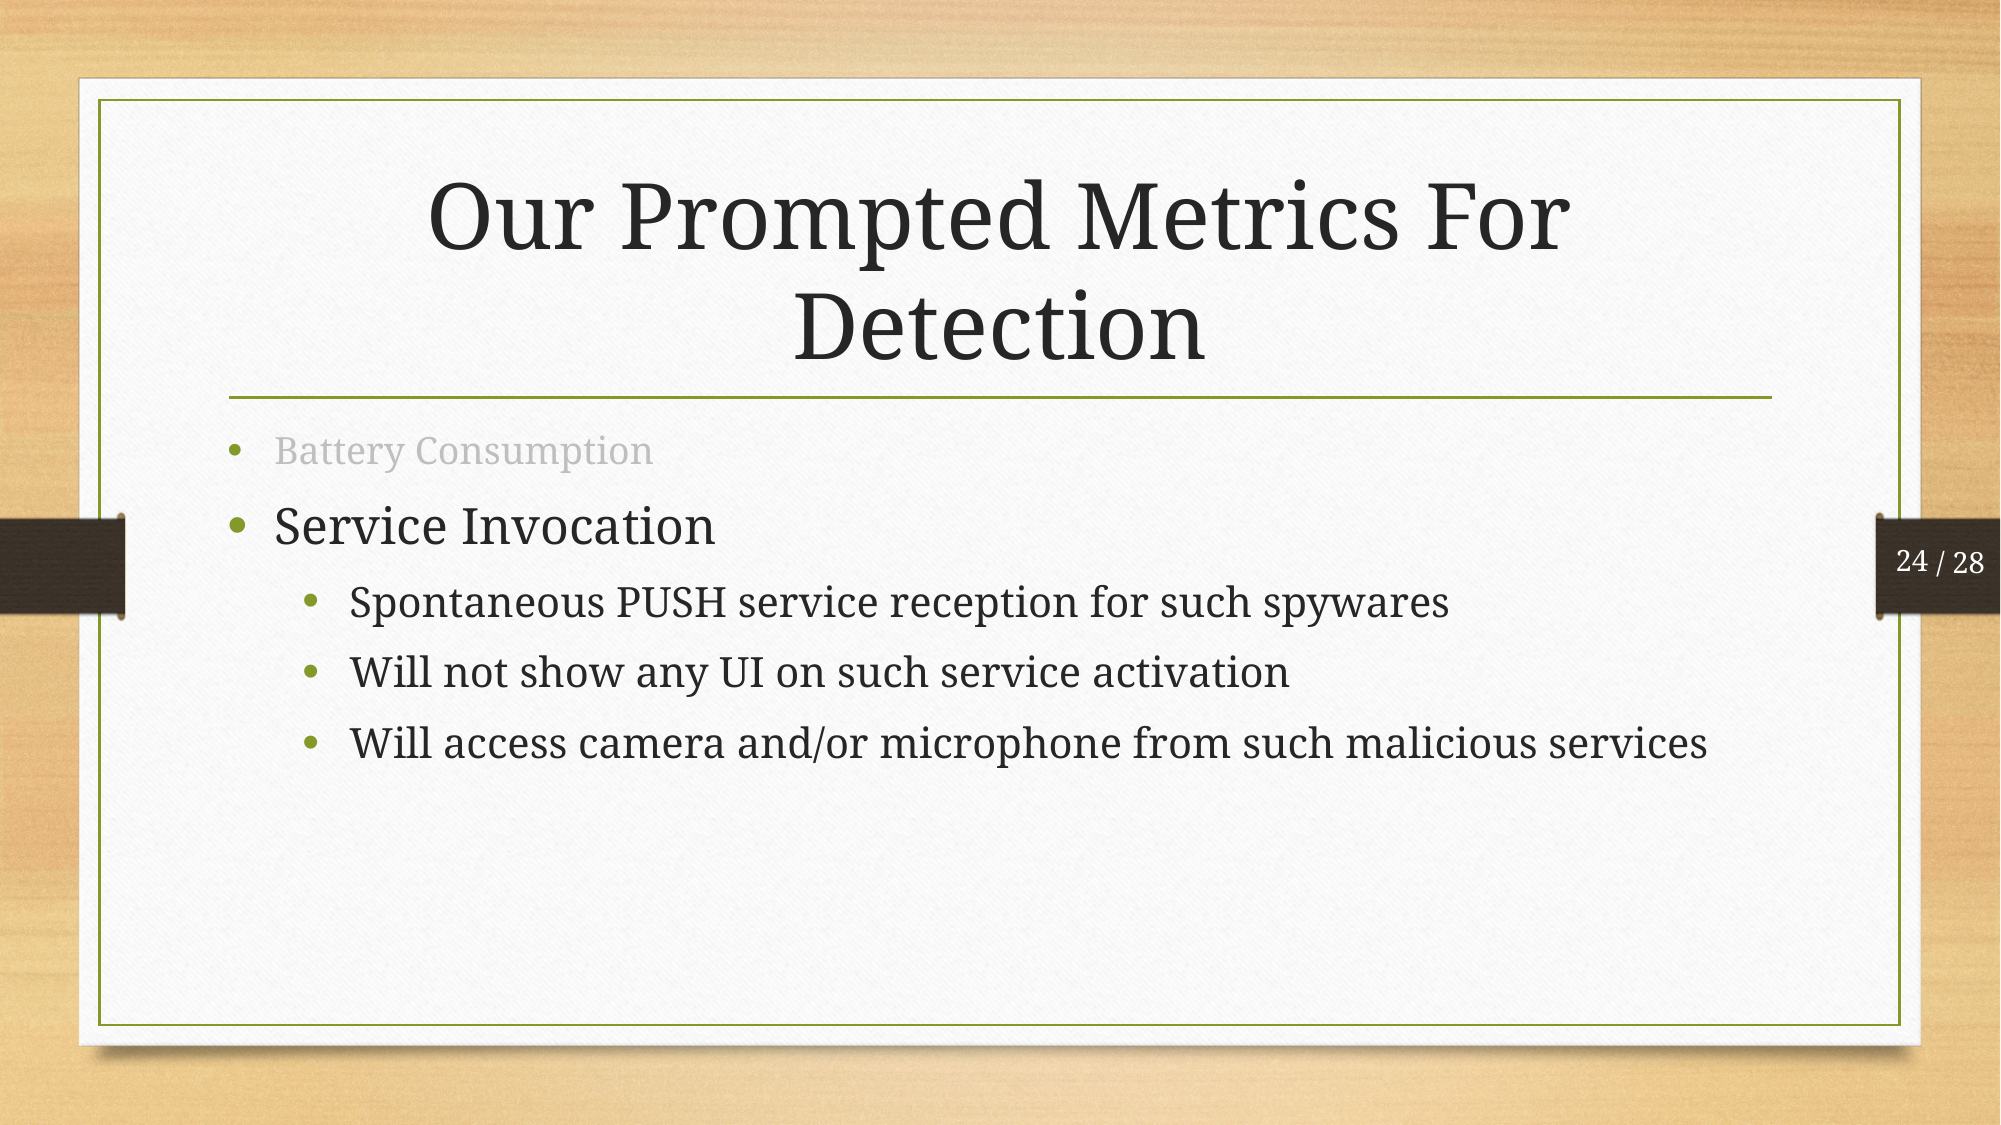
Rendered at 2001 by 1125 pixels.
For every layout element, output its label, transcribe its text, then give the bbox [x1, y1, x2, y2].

list Battery Consumption Service Invocation Spontaneous PUSH service reception for such spywares Will not show any UI on such service activation Will access camera and/or microphone from such malicious services [212, 419, 1788, 964]
picture [0, 0, 2001, 1125]
title Our Prompted Metrics For Detection [212, 161, 1788, 375]
slide_number 24 [1863, 539, 1944, 586]
